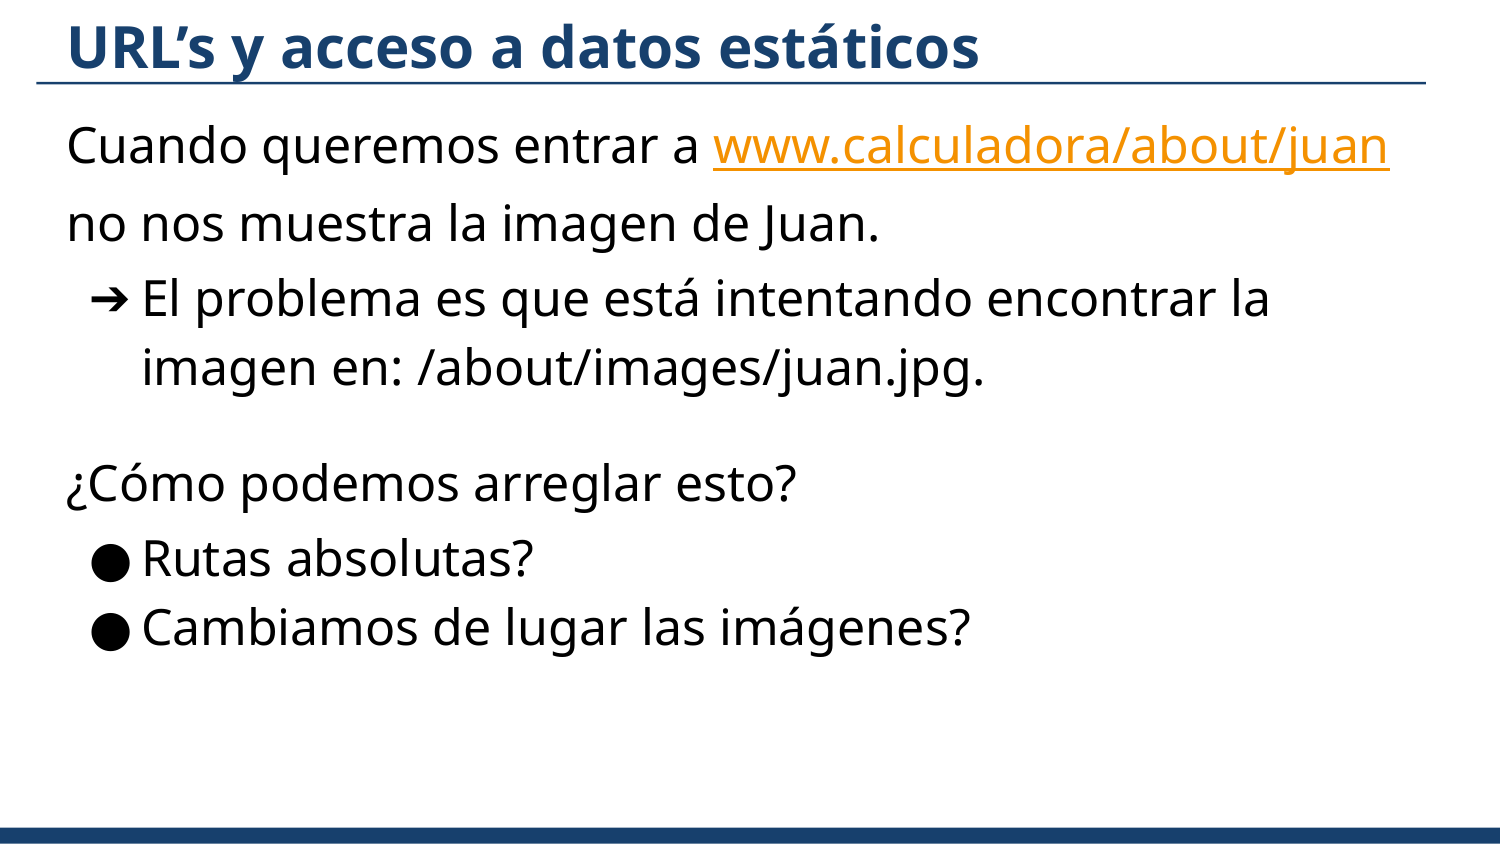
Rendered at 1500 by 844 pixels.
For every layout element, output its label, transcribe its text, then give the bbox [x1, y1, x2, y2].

list Cuando queremos entrar a www.calculadora/about/juan no nos muestra la imagen de Juan. El problema es que está intentando encontrar la imagen en: /about/images/juan.jpg. ¿Cómo podemos arreglar esto? Rutas absolutas? Cambiamos de lugar las imágenes? [51, 88, 1449, 790]
title URL’s y acceso a datos estáticos [51, 0, 1449, 88]
